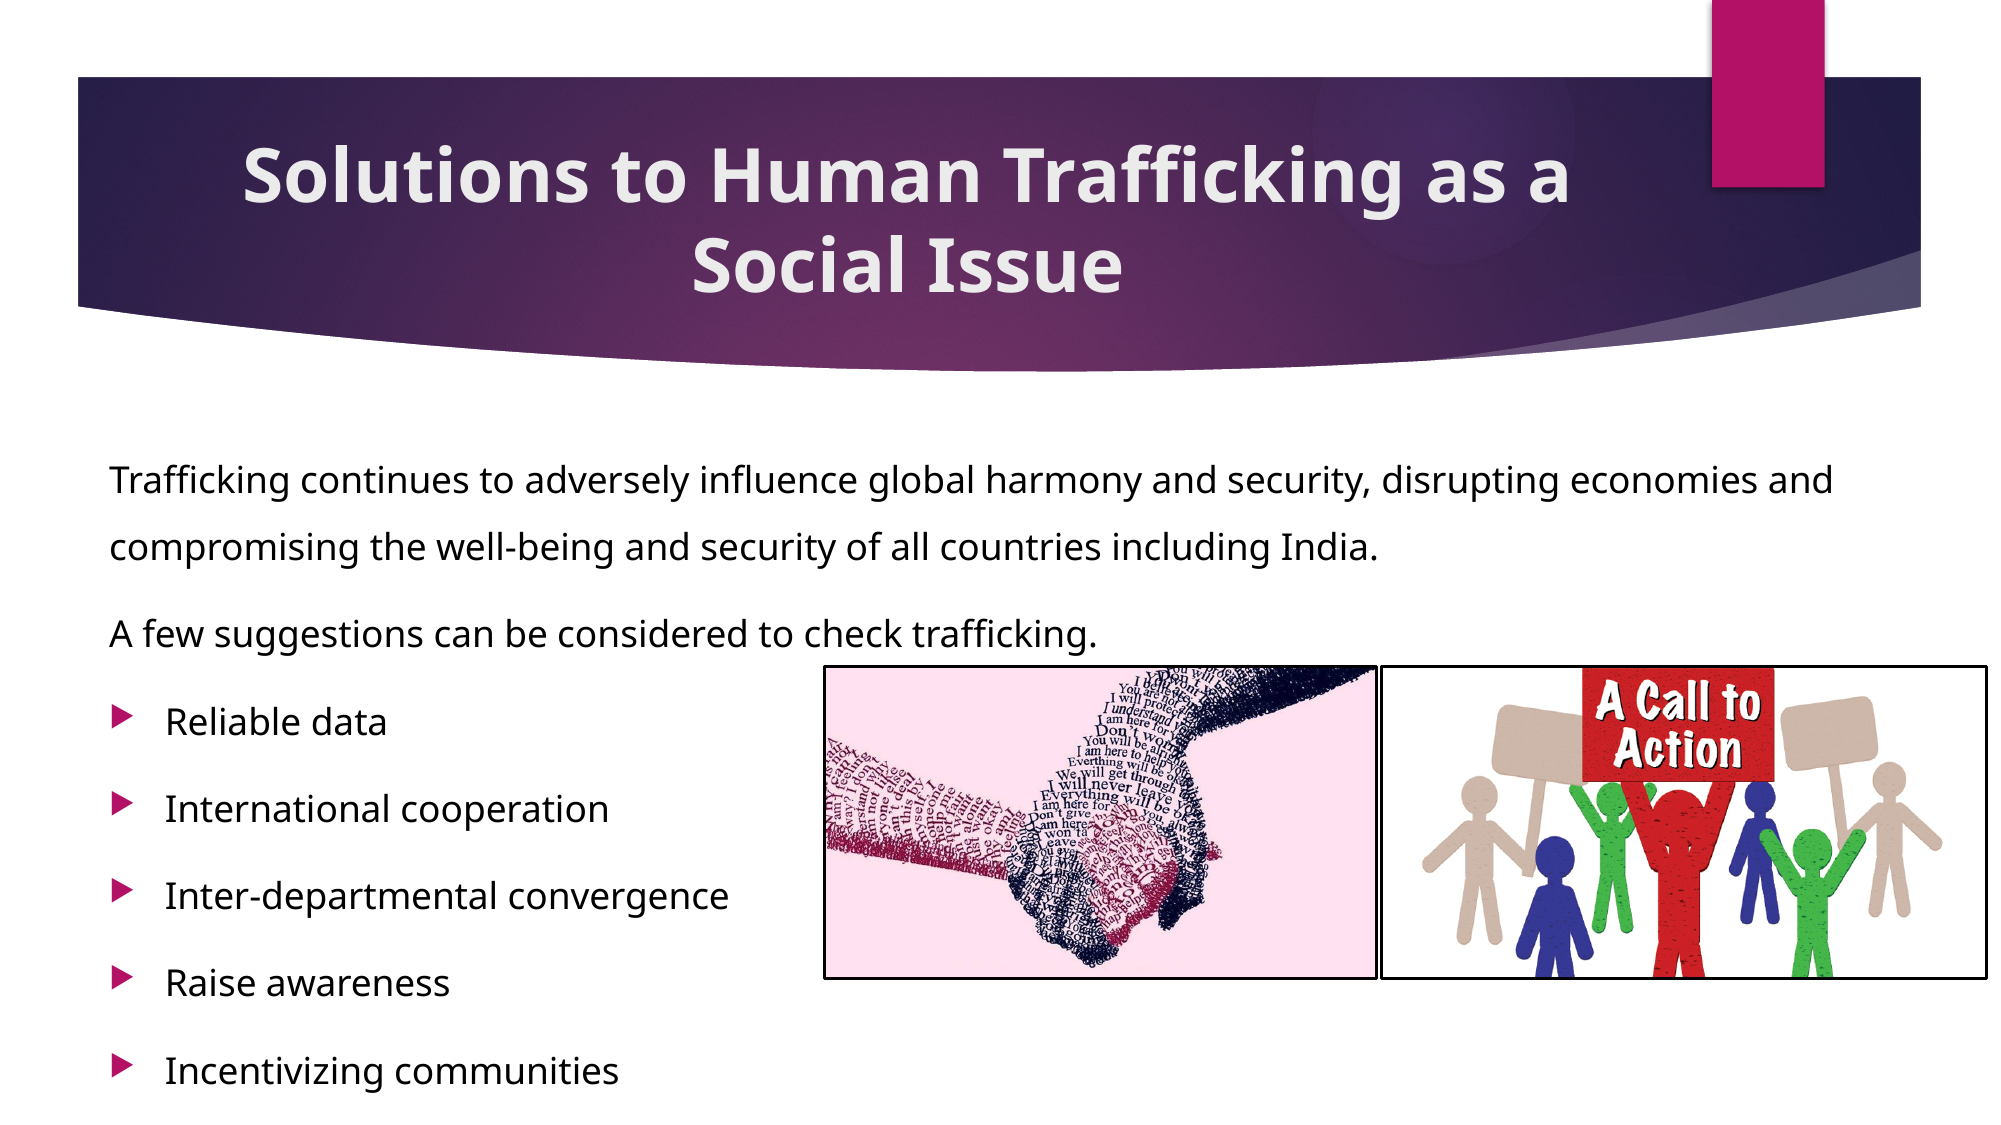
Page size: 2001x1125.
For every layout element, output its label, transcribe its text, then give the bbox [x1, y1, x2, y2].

title Solutions to Human Trafficking as a Social Issue [189, 159, 1627, 276]
list Trafficking continues to adversely influence global harmony and security, disrupting economies and compromising the well-being and security of all countries including India. A few suggestions can be considered to check trafficking. Reliable data International cooperation Inter-departmental convergence Raise awareness Incentivizing communities [94, 427, 1877, 1102]
picture [1382, 667, 1986, 978]
picture [825, 667, 1376, 978]
